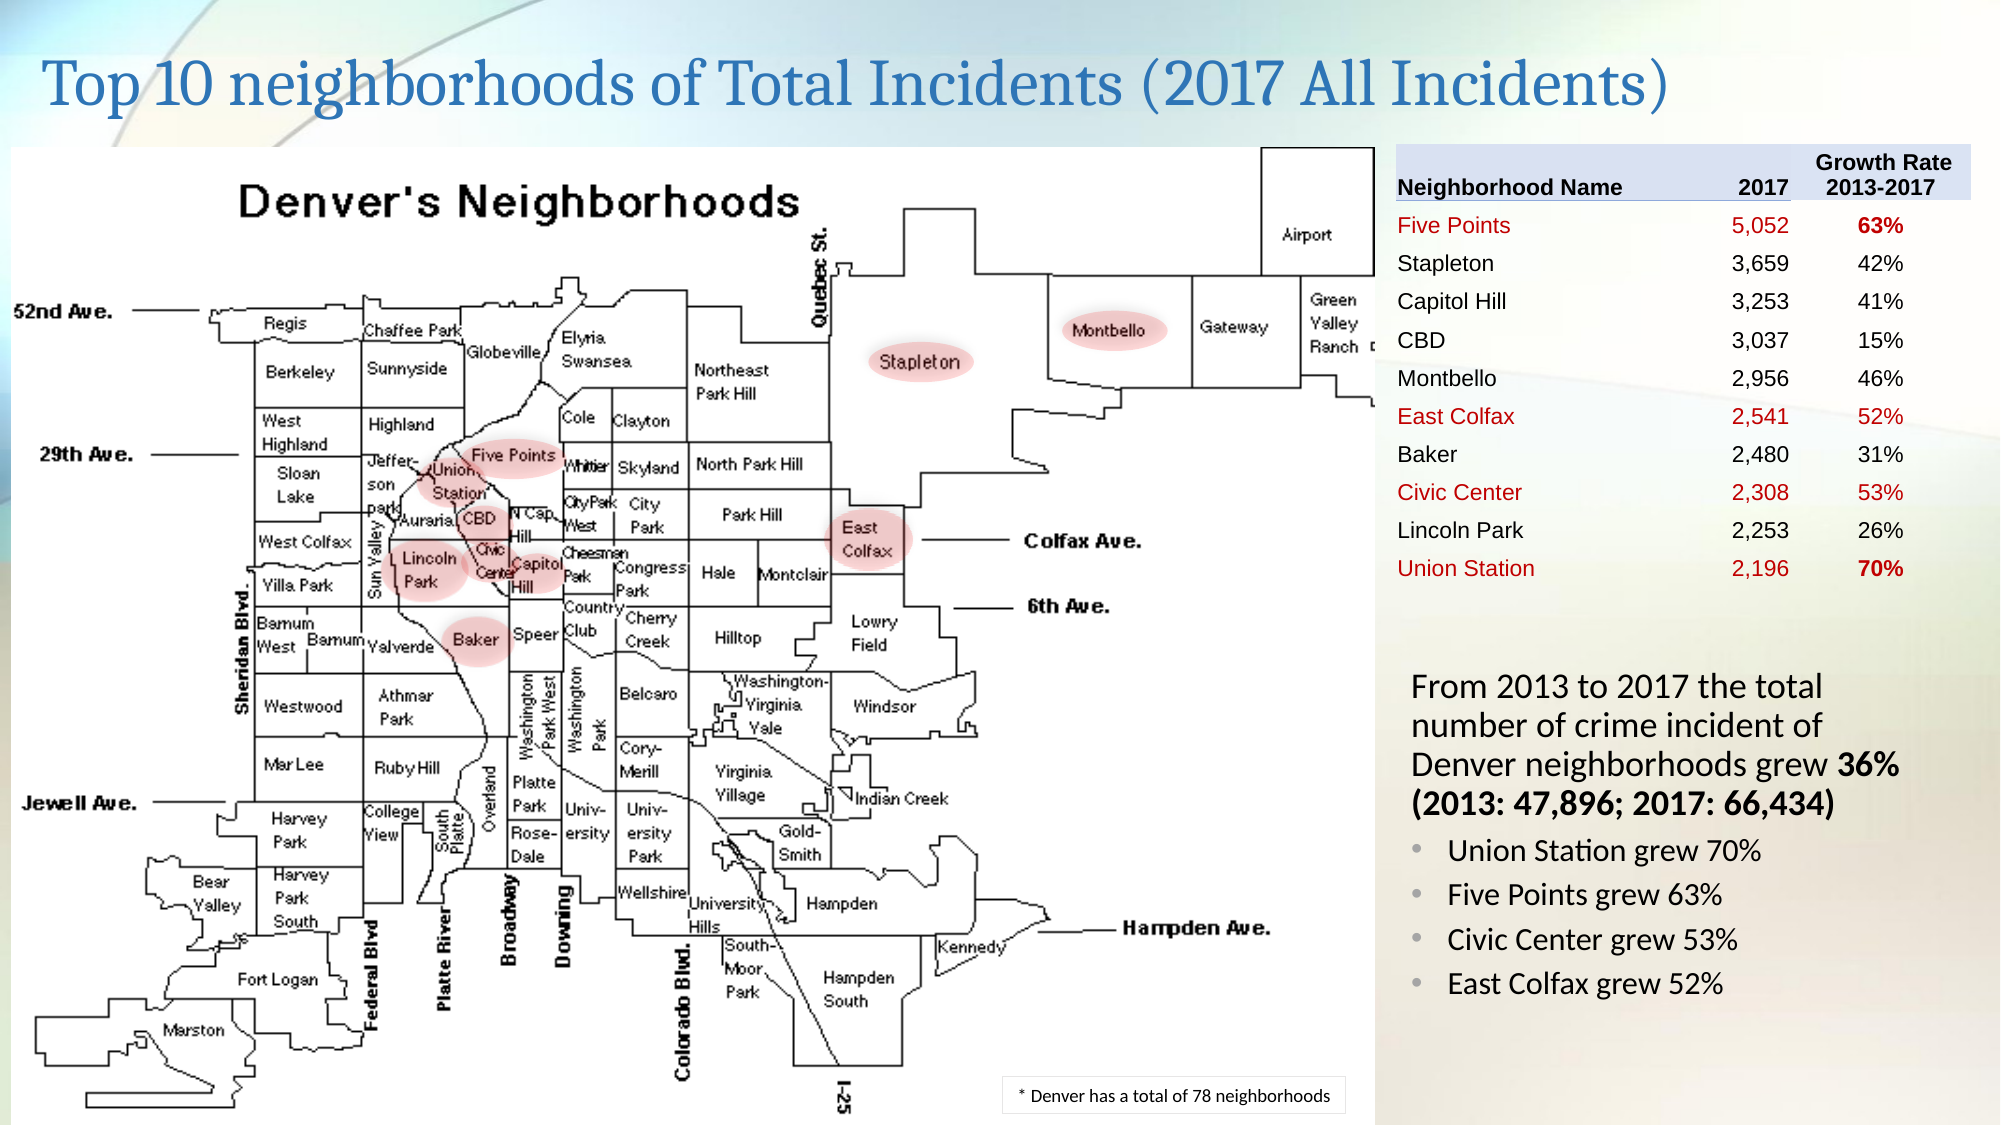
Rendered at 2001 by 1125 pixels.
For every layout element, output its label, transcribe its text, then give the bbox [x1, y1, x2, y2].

table_cell 26% [1791, 505, 1971, 543]
table_cell 5,052 [1659, 201, 1791, 239]
table_cell 2,196 [1659, 543, 1791, 581]
table_cell 2,956 [1659, 353, 1791, 391]
table_cell 42% [1791, 239, 1971, 277]
table_header Neighborhood Name [1396, 144, 1659, 200]
table_cell Civic Center [1396, 467, 1659, 505]
table_cell 3,037 [1659, 315, 1791, 353]
picture [369, 437, 526, 676]
table_cell Five Points [1396, 201, 1659, 239]
table_cell 15% [1791, 315, 1971, 353]
table_cell Union Station [1396, 543, 1659, 581]
table_cell Montbello [1396, 353, 1659, 391]
picture [0, 0, 2001, 1125]
title Top 10 neighborhoods of Total Incidents (2017 All Incidents) [26, 10, 1972, 148]
table_cell 41% [1791, 277, 1971, 315]
table_cell Capitol Hill [1396, 277, 1659, 315]
table_cell 3,253 [1659, 277, 1791, 315]
table_cell 53% [1791, 467, 1971, 505]
table_header 2017 [1659, 144, 1791, 200]
table_cell 52% [1791, 391, 1971, 429]
table_cell Baker [1396, 429, 1659, 467]
table_cell 31% [1791, 429, 1971, 467]
table_cell 2,541 [1659, 391, 1791, 429]
table_cell 46% [1791, 353, 1971, 391]
table_cell East Colfax [1396, 391, 1659, 429]
picture [813, 485, 920, 583]
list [11, 146, 1375, 1125]
table_cell 63% [1791, 200, 1971, 239]
table_cell 2,253 [1659, 505, 1791, 543]
table_cell 3,659 [1659, 239, 1791, 277]
text_box From 2013 to 2017 the total number of crime incident of Denver neighborhoods grew 36% (2013: 47,896; 2017: 66,434) Union Station grew 70% Five Points grew 63% Civic Center grew 53% East Colfax grew 52% [1396, 659, 1948, 1012]
table_cell 2,480 [1659, 429, 1791, 467]
table_header Growth Rate 2013-2017 [1791, 144, 1971, 200]
table_cell Stapleton [1396, 239, 1659, 277]
table_cell 70% [1791, 543, 1971, 581]
table_cell CBD [1396, 315, 1659, 353]
table_cell 2,308 [1659, 467, 1791, 505]
table_cell Lincoln Park [1396, 505, 1659, 543]
